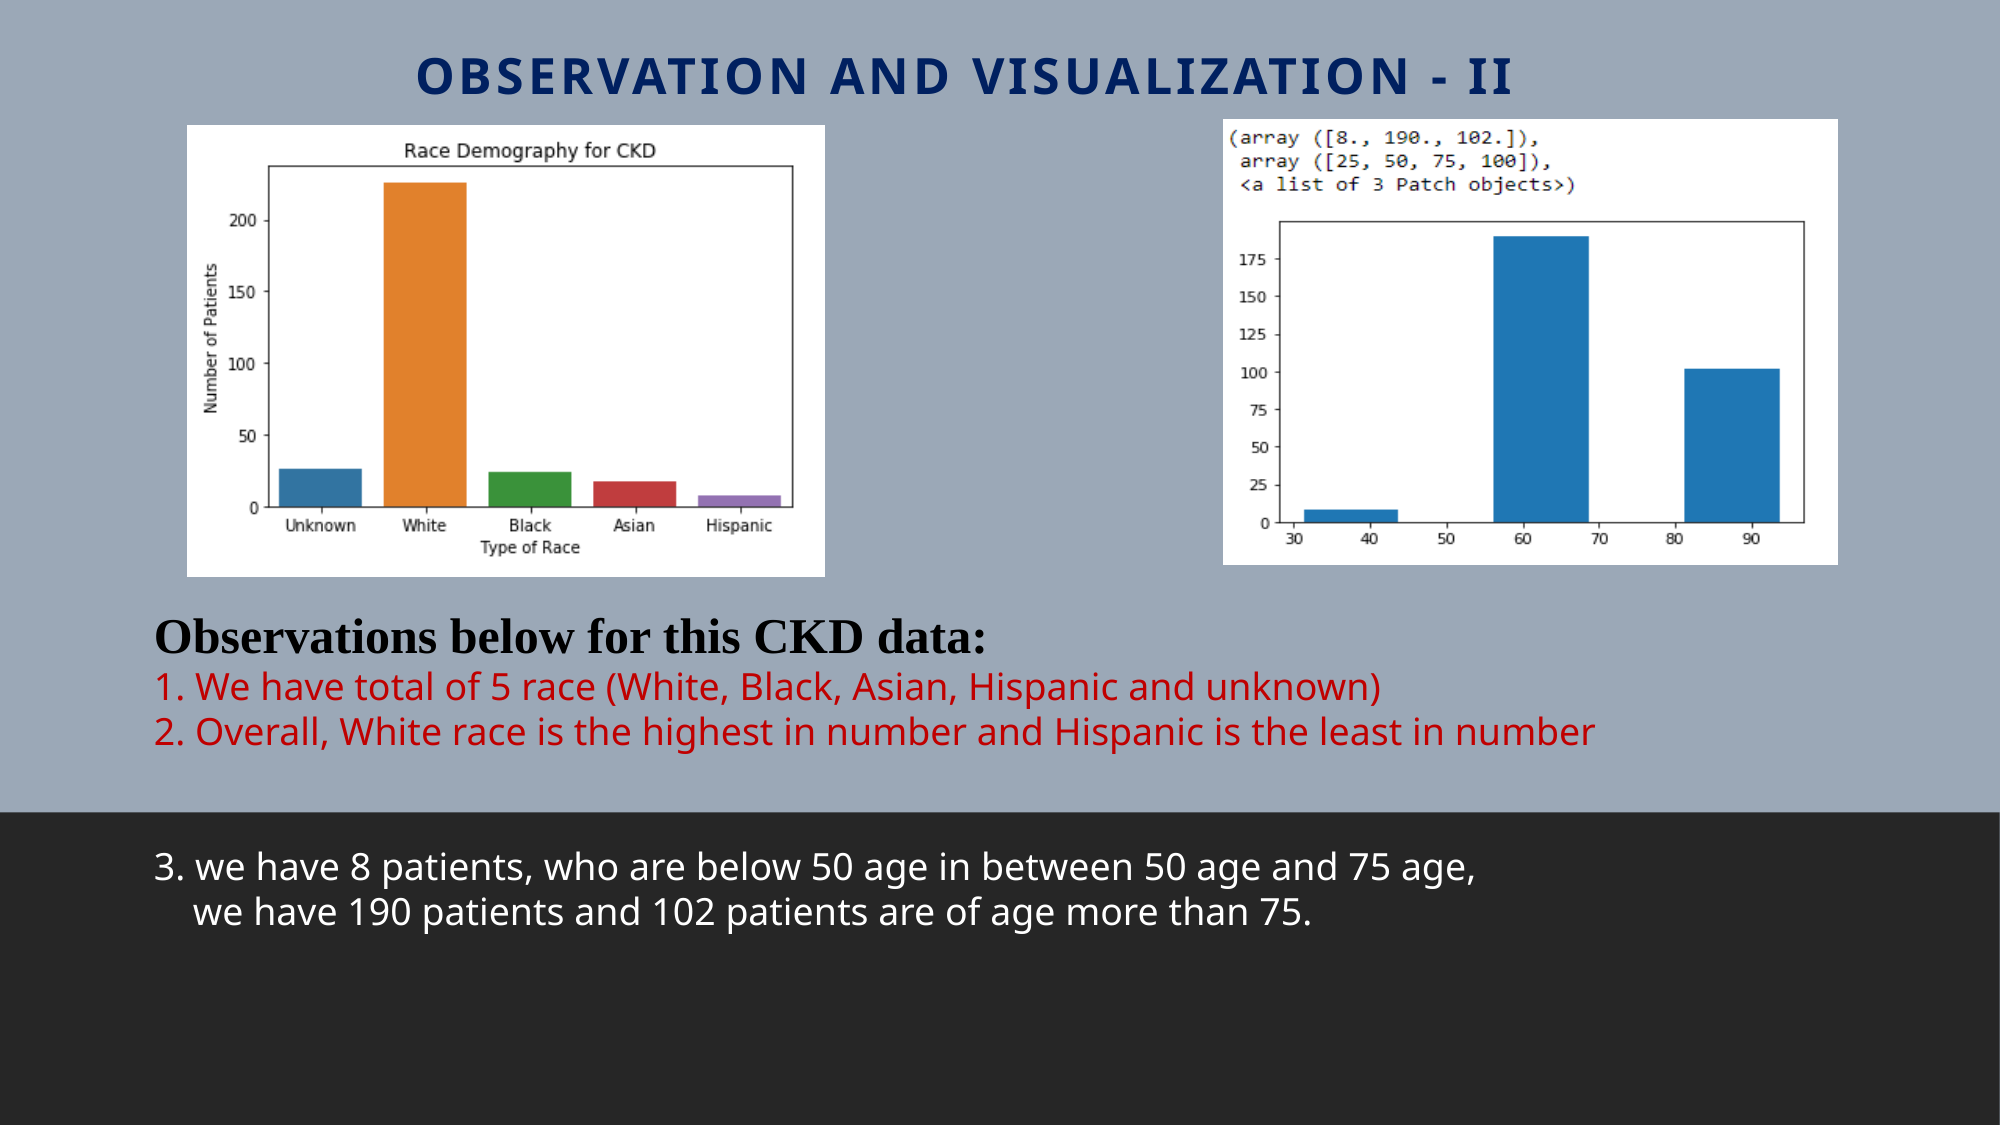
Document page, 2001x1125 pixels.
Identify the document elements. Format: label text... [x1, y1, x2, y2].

title [32, 124, 1979, 811]
subtitle Observation and Visualization - II [139, 30, 1790, 148]
text_box Observations below for this CKD data: 1. We have total of 5 race (White, Black, Asian, Hispanic and unknown) 2. Overall, White race is the highest in number and Hispanic is the least in number 3. we have 8 patients, who are below 50 age in between 50 age and 75 age, we have 190 patients and 102 patients are of age more than 75. [139, 595, 1911, 1076]
picture [186, 124, 826, 578]
picture [1222, 118, 1838, 566]
text_box [0, 0, 2000, 811]
text_box [0, 811, 2000, 1125]
